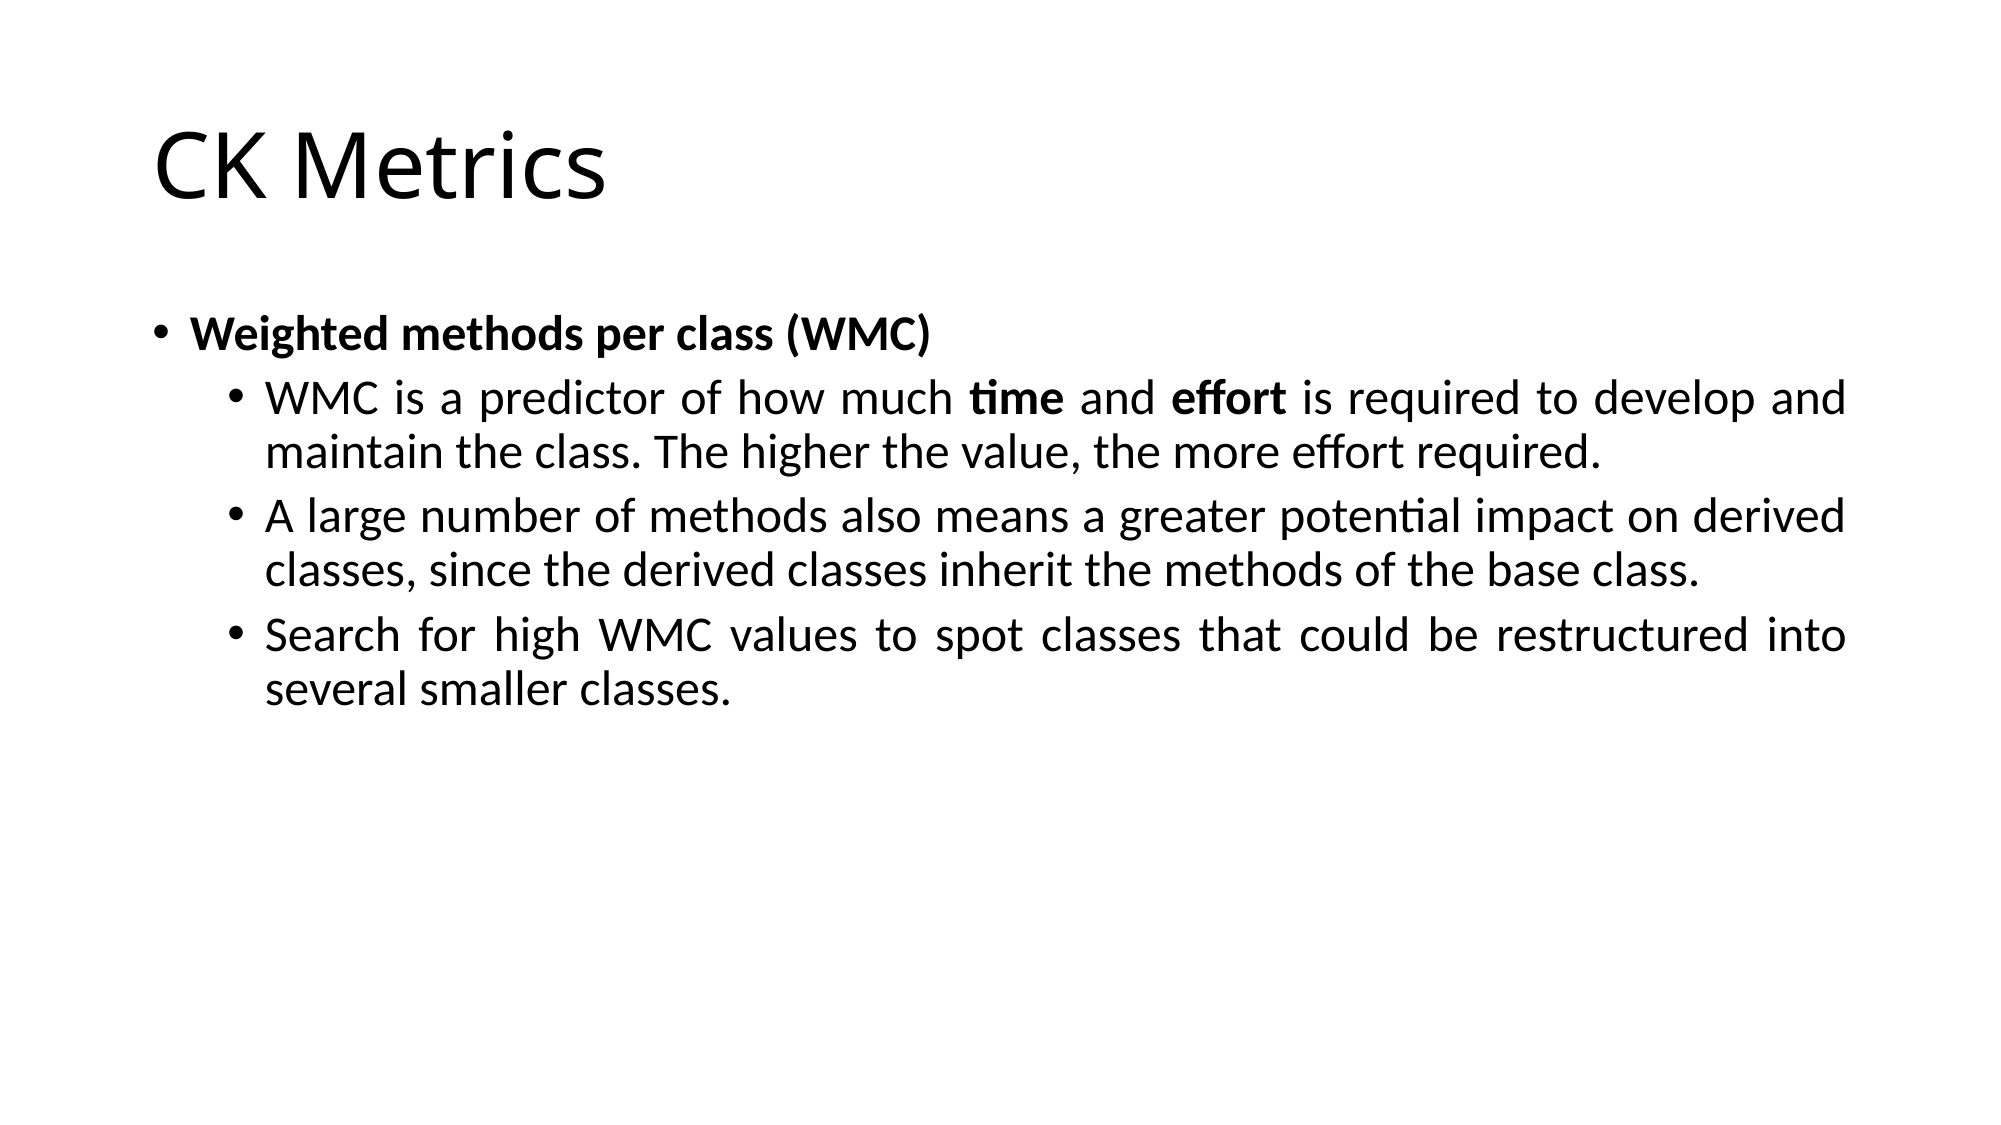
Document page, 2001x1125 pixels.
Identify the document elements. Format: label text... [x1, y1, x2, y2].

title CK Metrics [137, 59, 1863, 278]
list Weighted methods per class (WMC) WMC is a predictor of how much time and effort is required to develop and maintain the class. The higher the value, the more effort required. A large number of methods also means a greater potential impact on derived classes, since the derived classes inherit the methods of the base class. Search for high WMC values to spot classes that could be restructured into several smaller classes. [137, 299, 1863, 1014]
